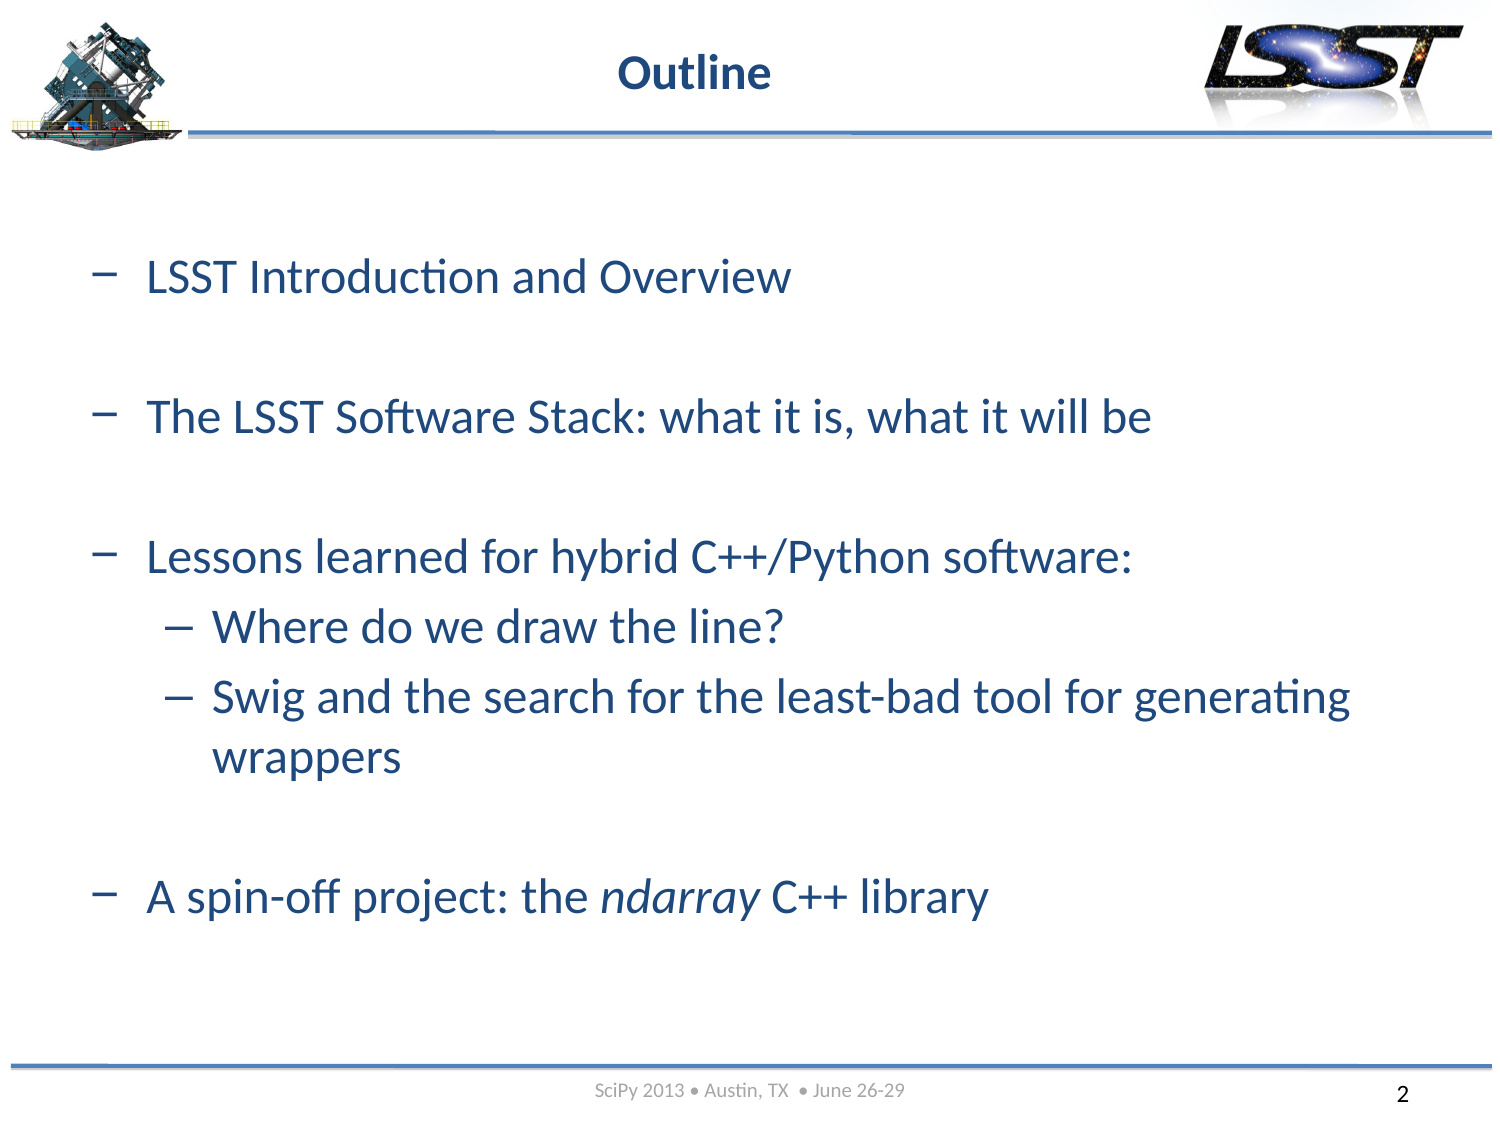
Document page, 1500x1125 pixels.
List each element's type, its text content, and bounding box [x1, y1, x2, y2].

title Outline [186, 23, 1203, 116]
picture [10, 14, 188, 151]
picture [1166, 0, 1492, 184]
list LSST Introduction and Overview The LSST Software Stack: what it is, what it will be Lessons learned for hybrid C++/Python software: Where do we draw the line? Swig and the search for the least-bad tool for generating wrappers A spin-off project: the ndarray C++ library [74, 166, 1426, 1038]
